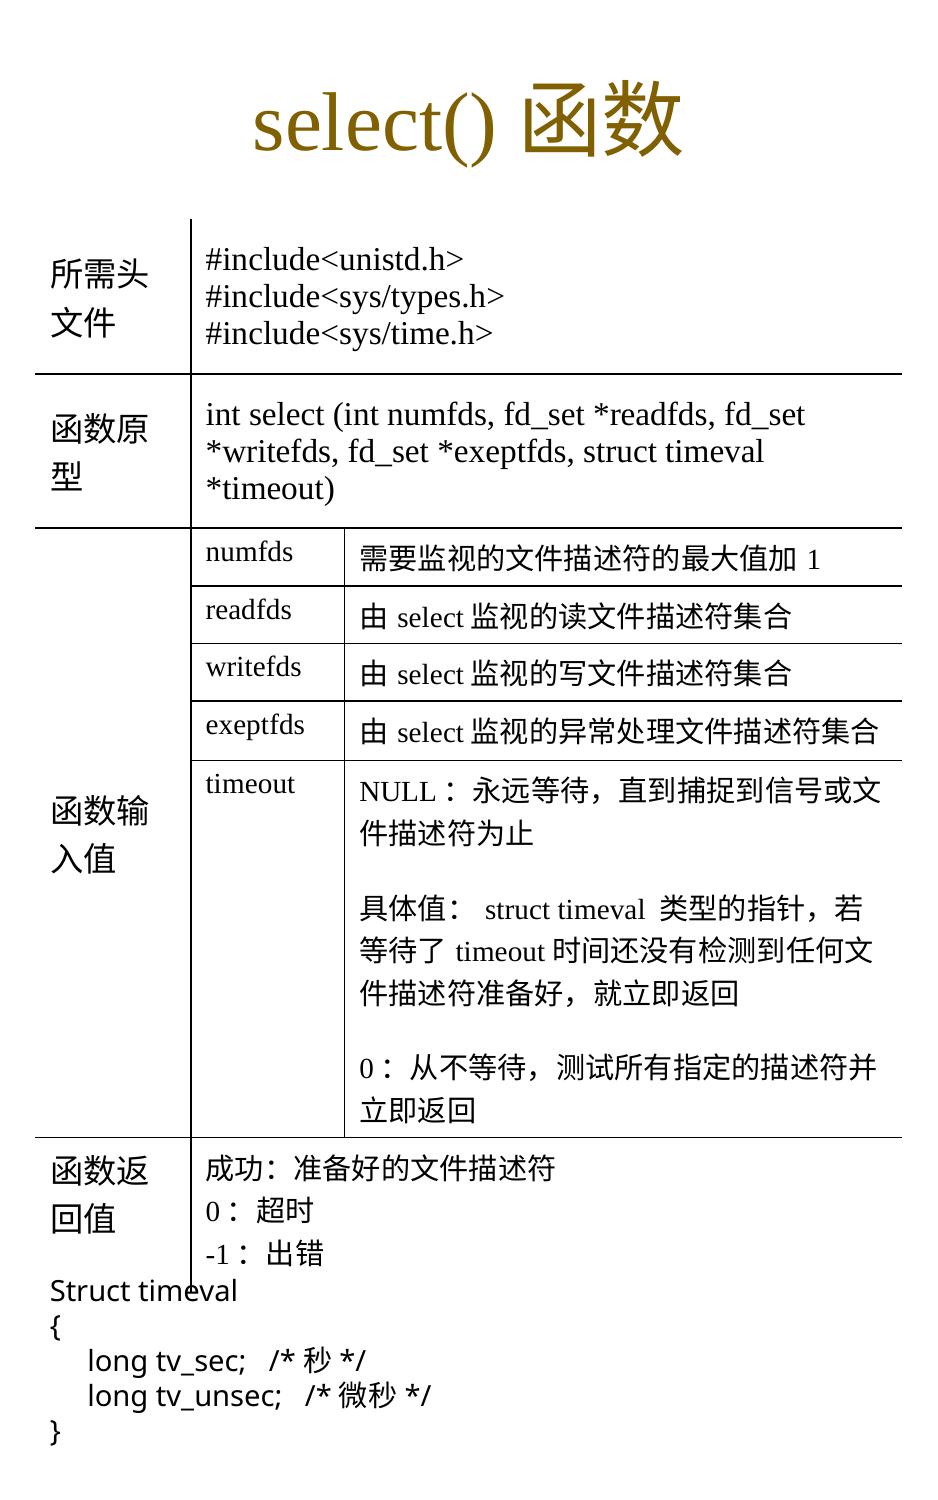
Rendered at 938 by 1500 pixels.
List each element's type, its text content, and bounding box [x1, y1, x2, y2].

table_cell 函数输入值 [35, 529, 190, 1137]
text_box Struct timeval { long tv_sec; /*秒*/ long tv_unsec; /*微秒*/ } [35, 1265, 903, 1455]
table_cell NULL：永远等待，直到捕捉到信号或文件描述符为止 具体值：struct timeval 类型的指针，若等待了timeout时间还没有检测到任何文件描述符准备好，就立即返回 0：从不等待，测试所有指定的描述符并立即返回 [345, 761, 902, 1137]
table_cell writefds [192, 644, 344, 700]
title select()函数 [64, 14, 873, 219]
table_header 所需头文件 [35, 219, 190, 373]
table_cell readfds [192, 587, 344, 643]
table_cell 成功：准备好的文件描述符 0：超时 -1：出错 [192, 1138, 902, 1265]
table_header #include<unistd.h> #include<sys/types.h> #include<sys/time.h> [192, 219, 902, 373]
table_cell 由select监视的异常处理文件描述符集合 [345, 702, 902, 760]
table_cell numfds [192, 529, 344, 585]
table_cell 需要监视的文件描述符的最大值加1 [345, 529, 902, 585]
table_cell 函数返回值 [35, 1138, 190, 1265]
table_cell 由select监视的写文件描述符集合 [345, 644, 902, 700]
table_cell 由select监视的读文件描述符集合 [345, 587, 902, 643]
table_cell int select (int numfds, fd_set *readfds, fd_set *writefds, fd_set *exeptfds, struct timeval *timeout) [192, 375, 902, 527]
table_cell exeptfds [192, 702, 344, 760]
table_cell 函数原型 [35, 375, 190, 527]
table_cell timeout [192, 761, 344, 1137]
